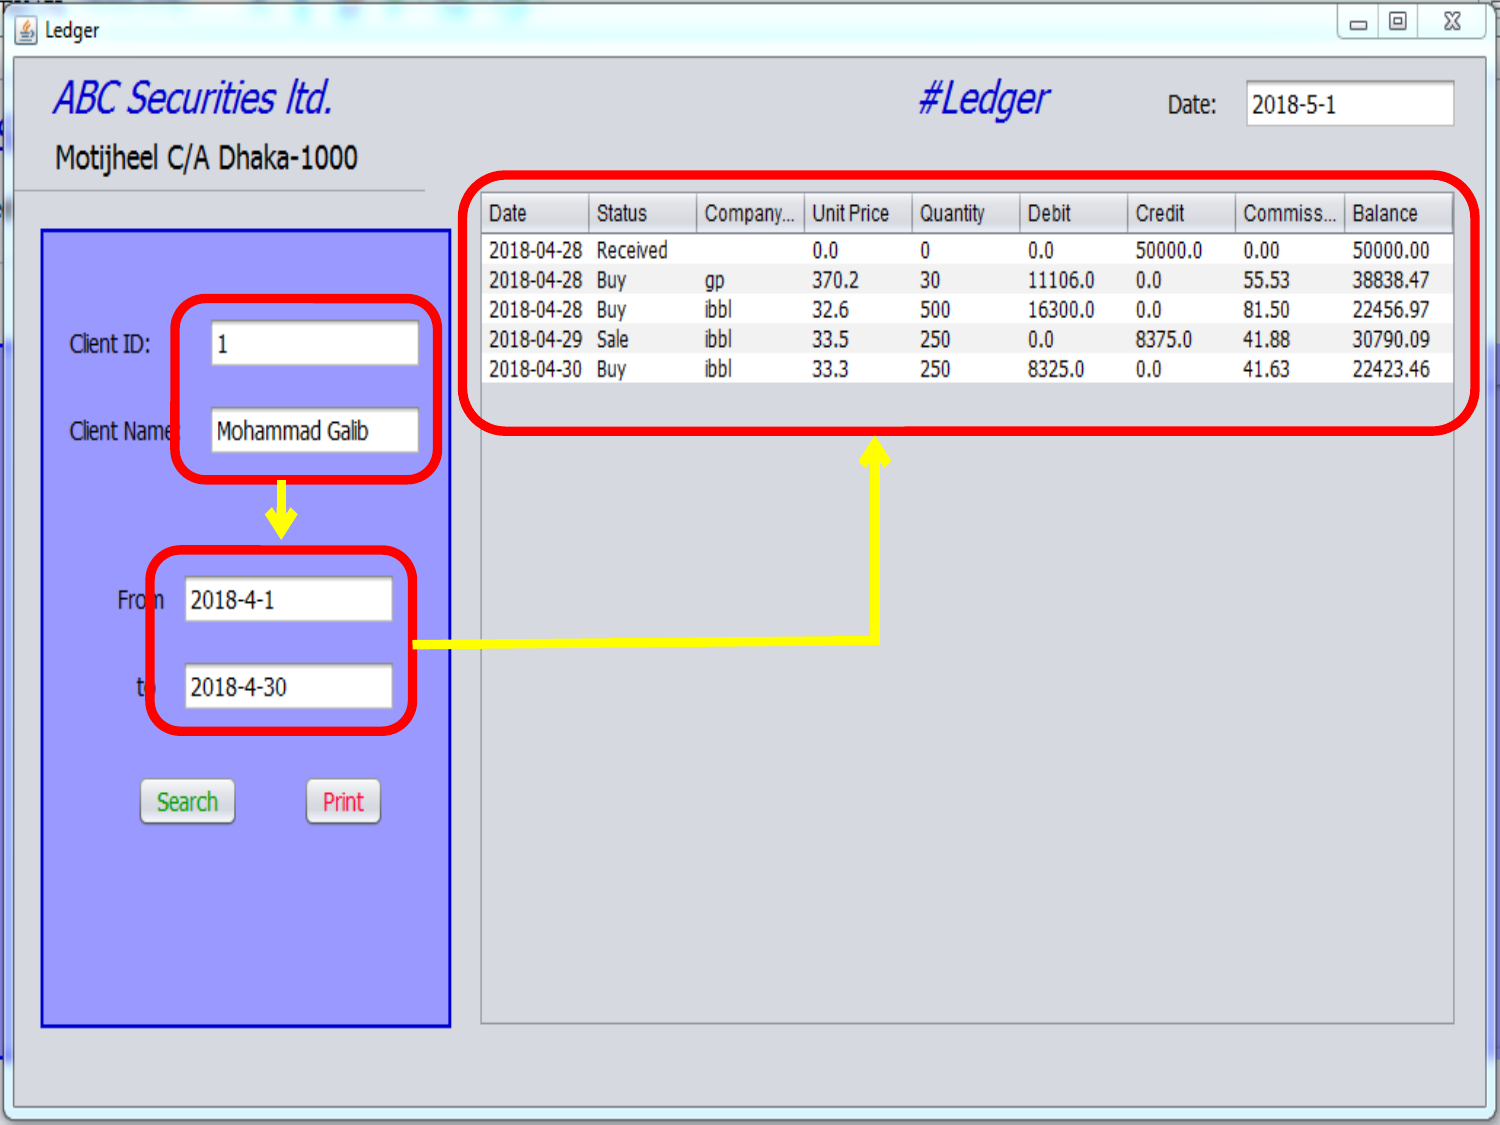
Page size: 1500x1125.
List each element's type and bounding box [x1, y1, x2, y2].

text_box [412, 640, 870, 645]
list [0, 0, 1500, 1125]
